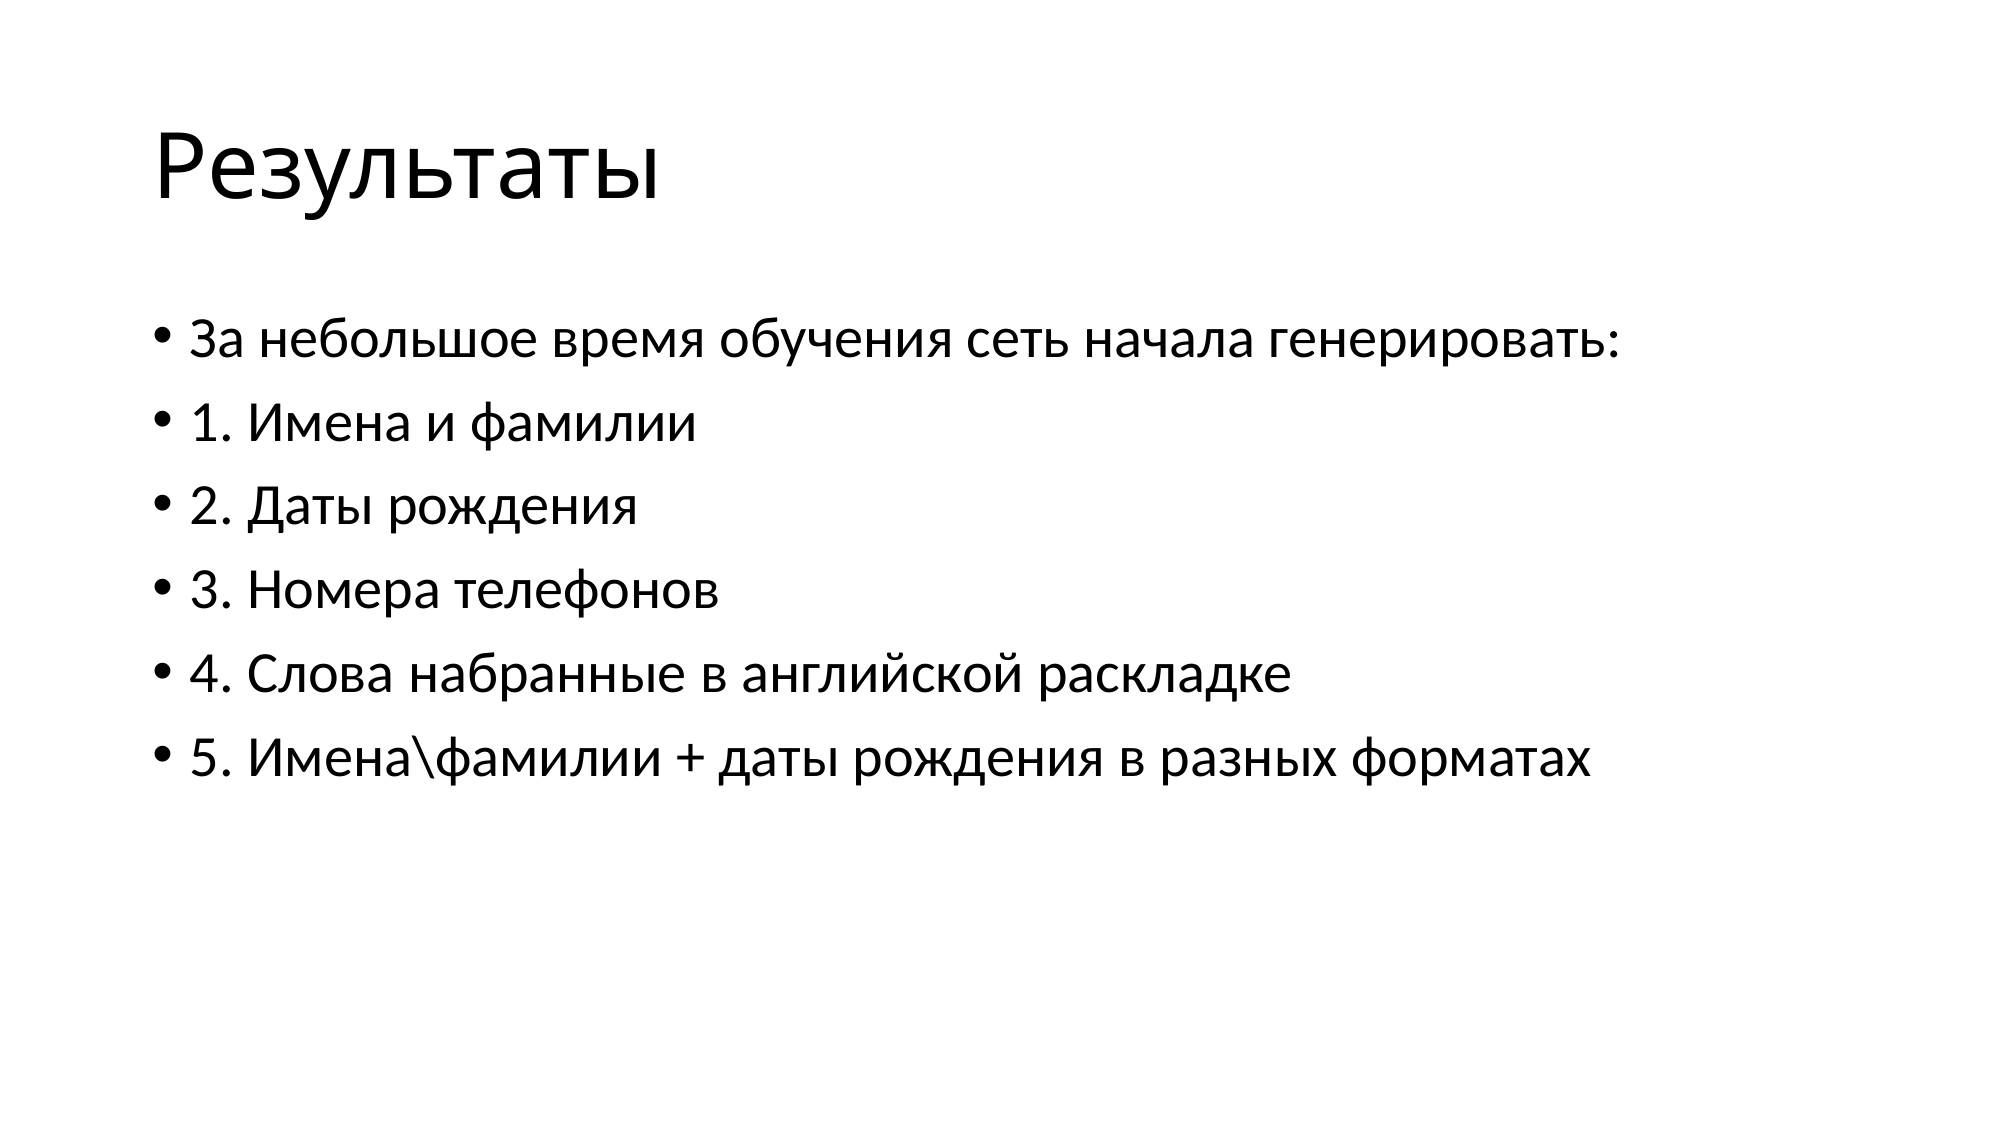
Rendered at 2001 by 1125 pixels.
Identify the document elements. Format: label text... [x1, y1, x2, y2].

title Результаты [137, 59, 1863, 278]
list За небольшое время обучения сеть начала генерировать: 1. Имена и фамилии 2. Даты рождения 3. Номера телефонов 4. Слова набранные в английской раскладке 5. Имена\фамилии + даты рождения в разных форматах [137, 299, 1863, 1014]
